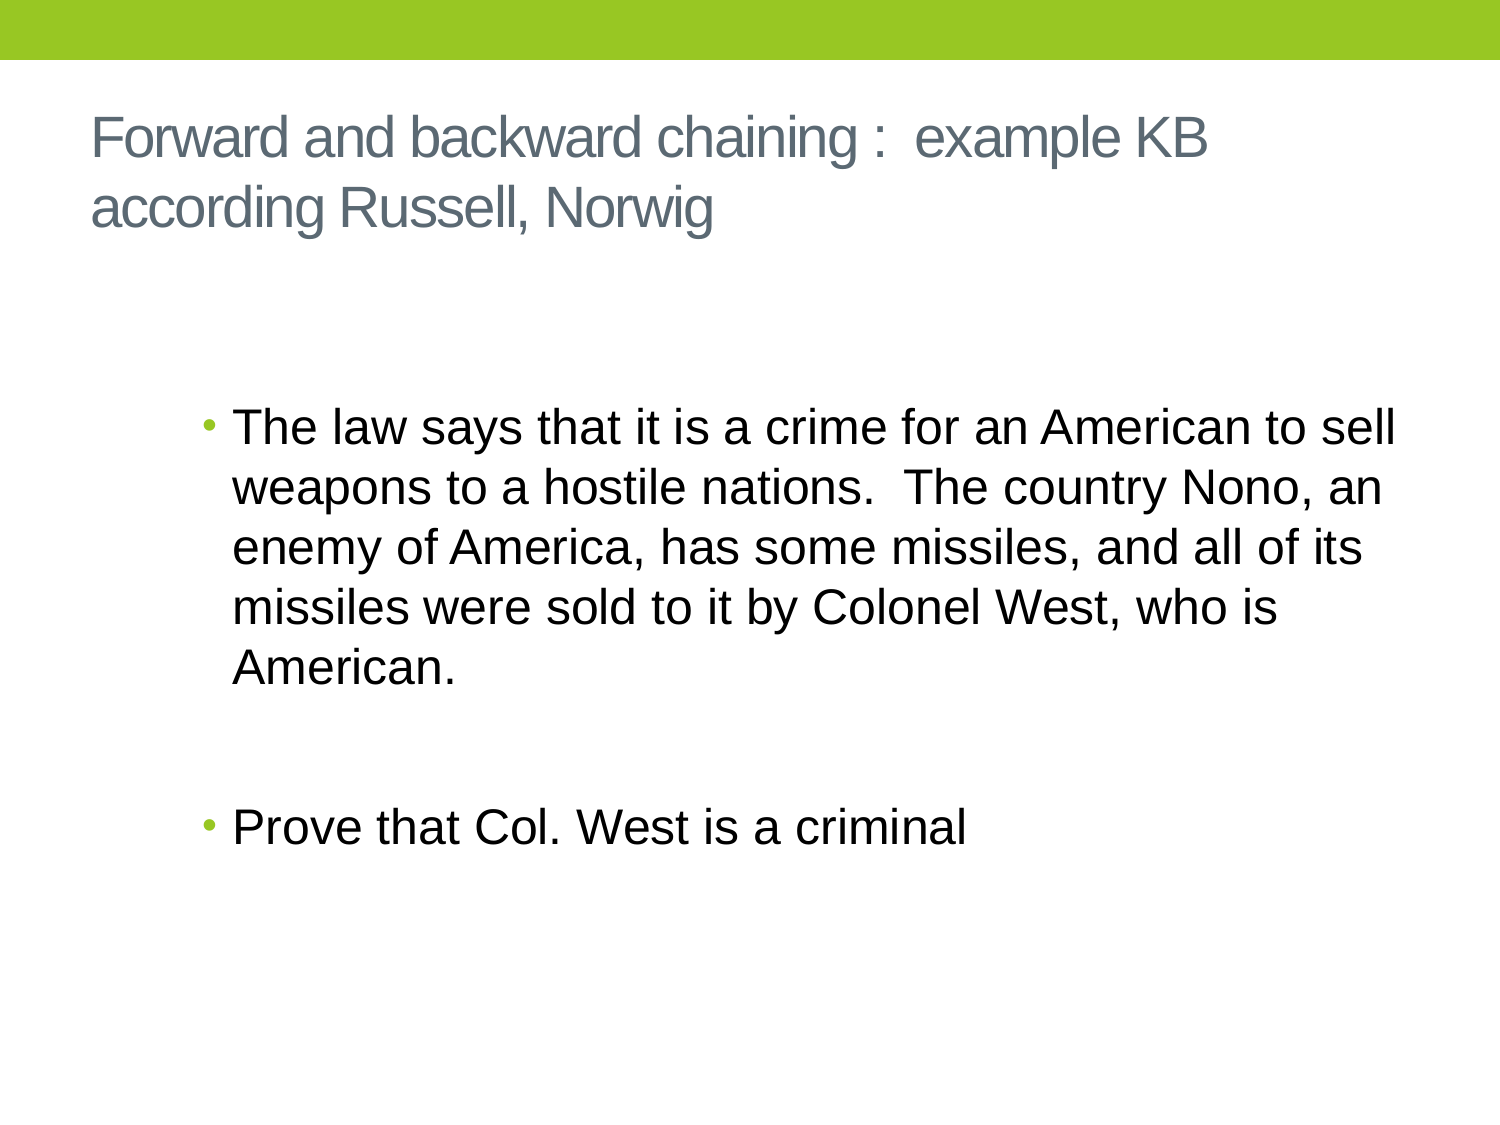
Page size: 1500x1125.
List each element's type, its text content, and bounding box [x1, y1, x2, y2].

title Forward and backward chaining : example KB according Russell, Norwig [75, 87, 1425, 250]
list The law says that it is a crime for an American to sell weapons to a hostile nations. The country Nono, an enemy of America, has some missiles, and all of its missiles were sold to it by Colonel West, who is American. Prove that Col. West is a criminal [187, 387, 1463, 1125]
